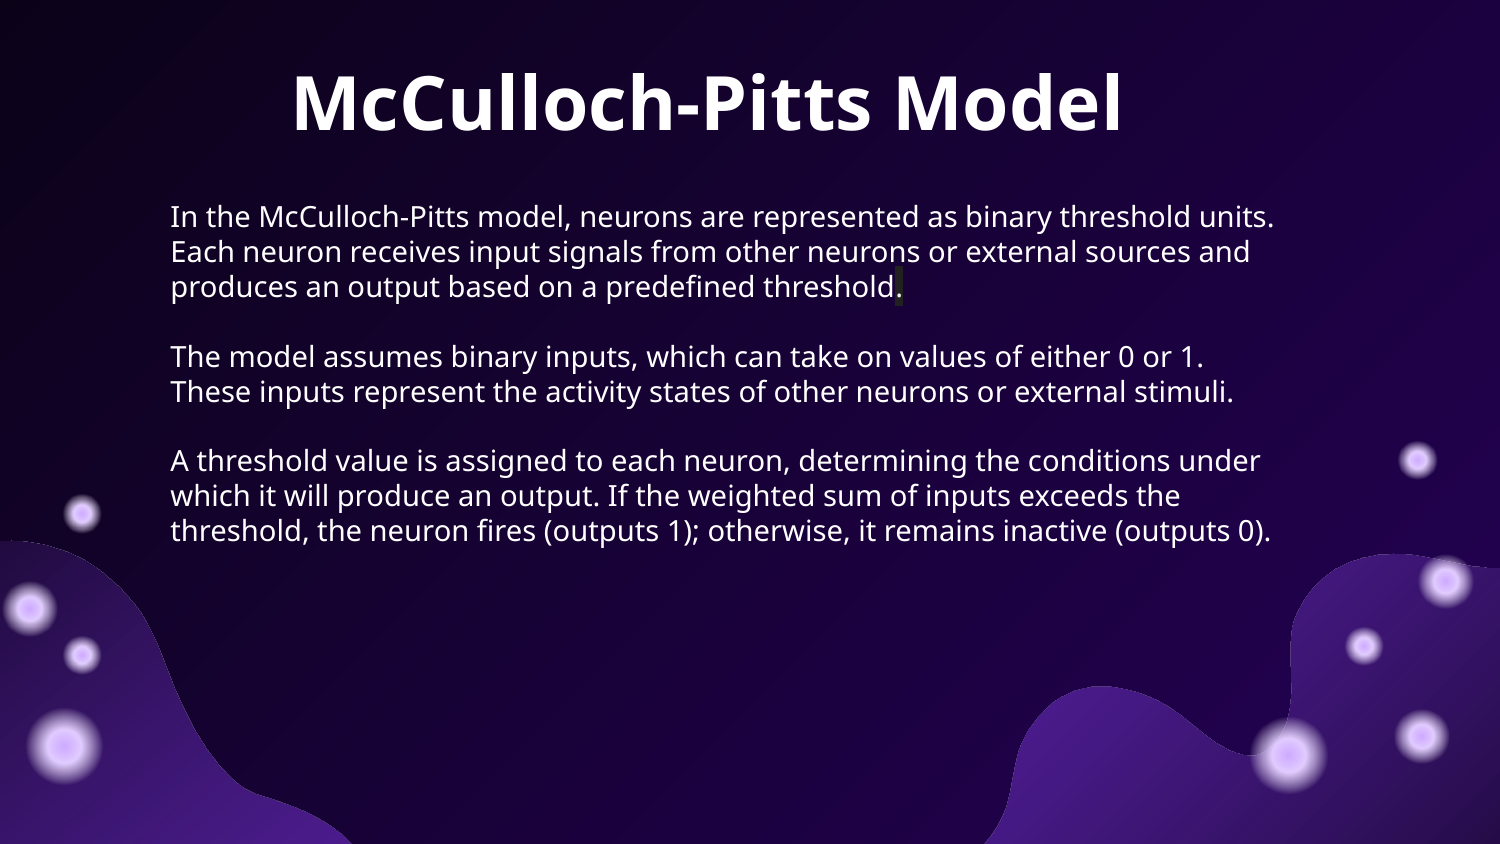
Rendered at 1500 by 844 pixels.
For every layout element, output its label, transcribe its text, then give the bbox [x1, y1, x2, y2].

text_box In the McCulloch-Pitts model, neurons are represented as binary threshold units. Each neuron receives input signals from other neurons or external sources and produces an output based on a predefined threshold. The model assumes binary inputs, which can take on values of either 0 or 1. These inputs represent the activity states of other neurons or external stimuli. A threshold value is assigned to each neuron, determining the conditions under which it will produce an output. If the weighted sum of inputs exceeds the threshold, the neuron fires (outputs 1); otherwise, it remains inactive (outputs 0). [155, 190, 1308, 660]
title McCulloch-Pitts Model [75, 40, 1340, 134]
